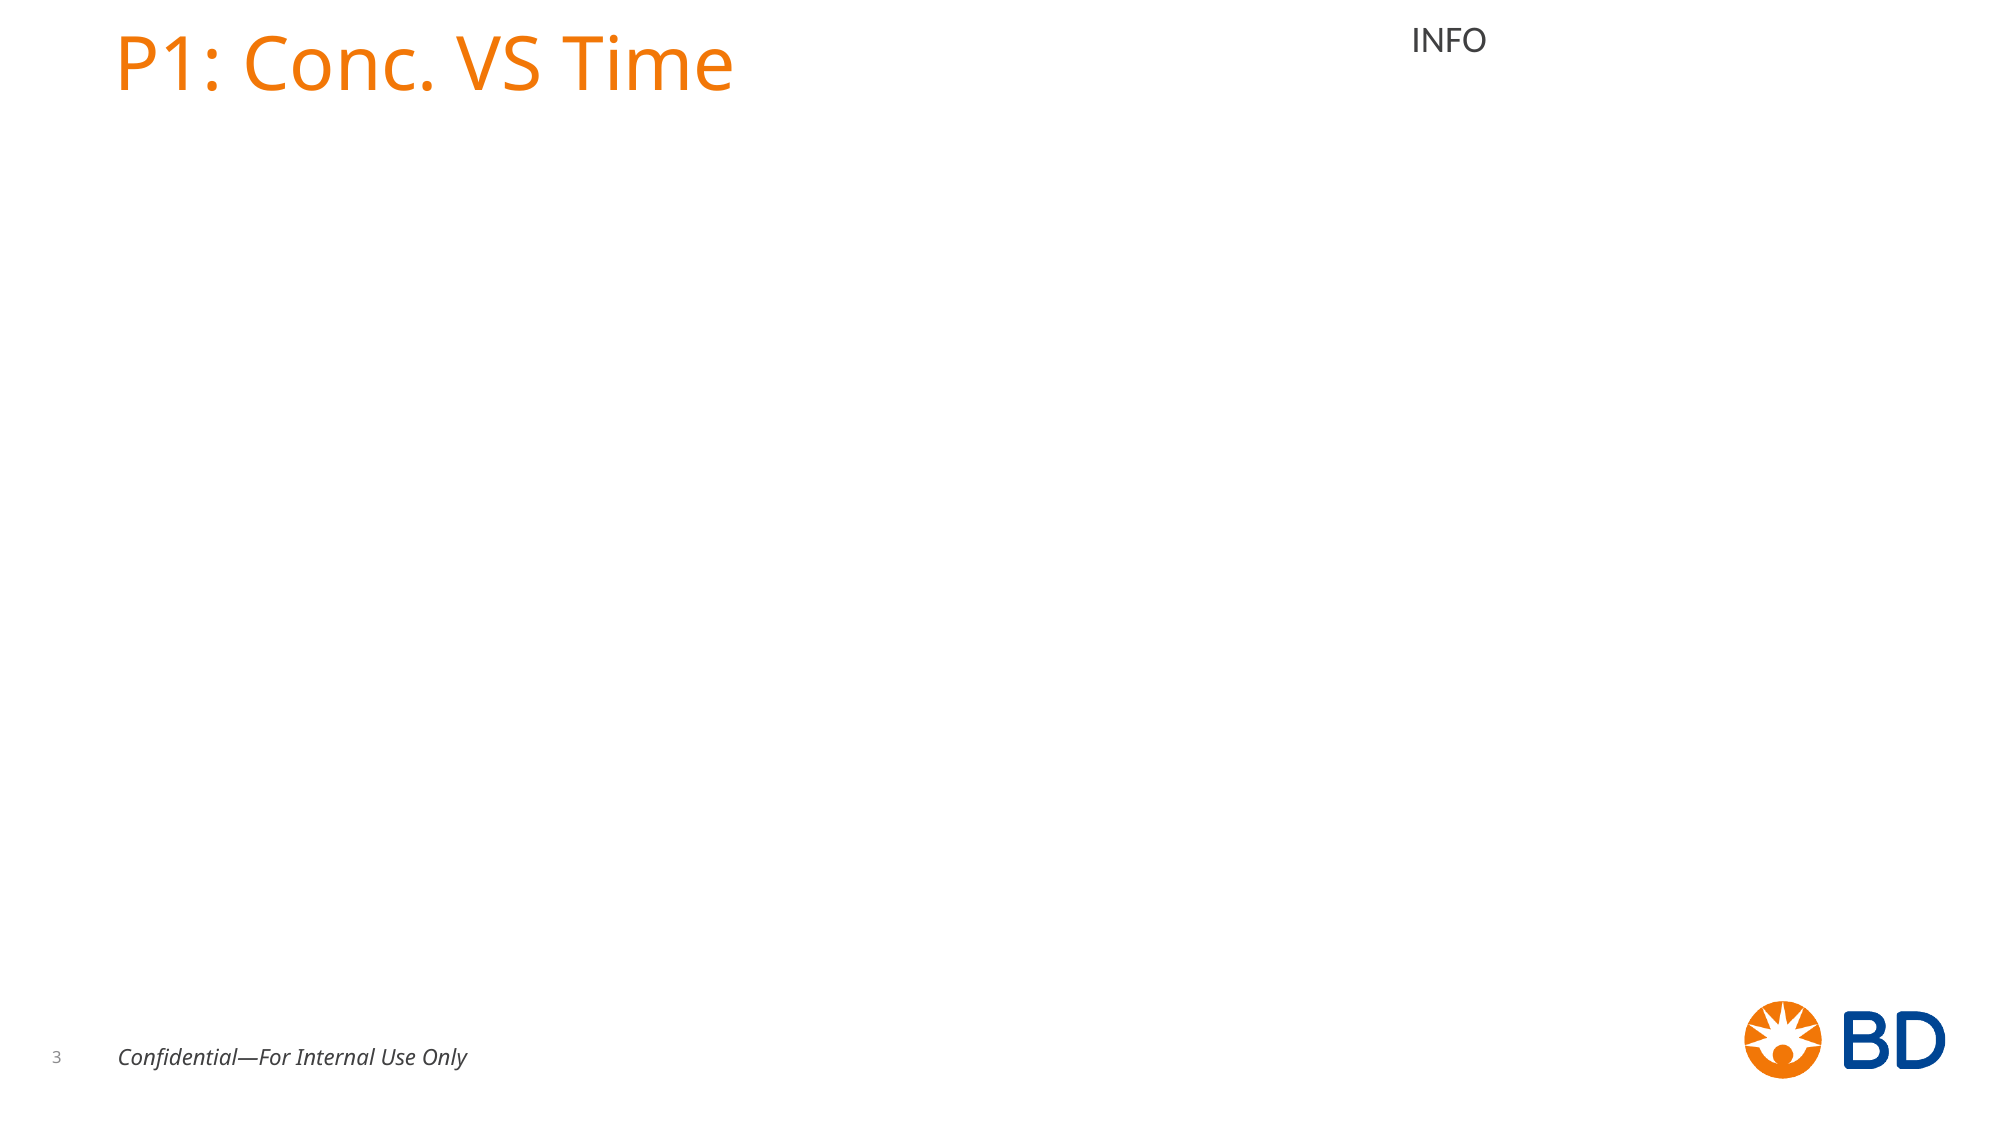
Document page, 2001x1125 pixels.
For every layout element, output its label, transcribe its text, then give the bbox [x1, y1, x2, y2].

text_box P1: Conc. VS Time [99, 0, 1900, 113]
slide_number 3 [0, 1009, 114, 1108]
picture [1687, 953, 2001, 1125]
text_box INFO [1396, 7, 2000, 67]
